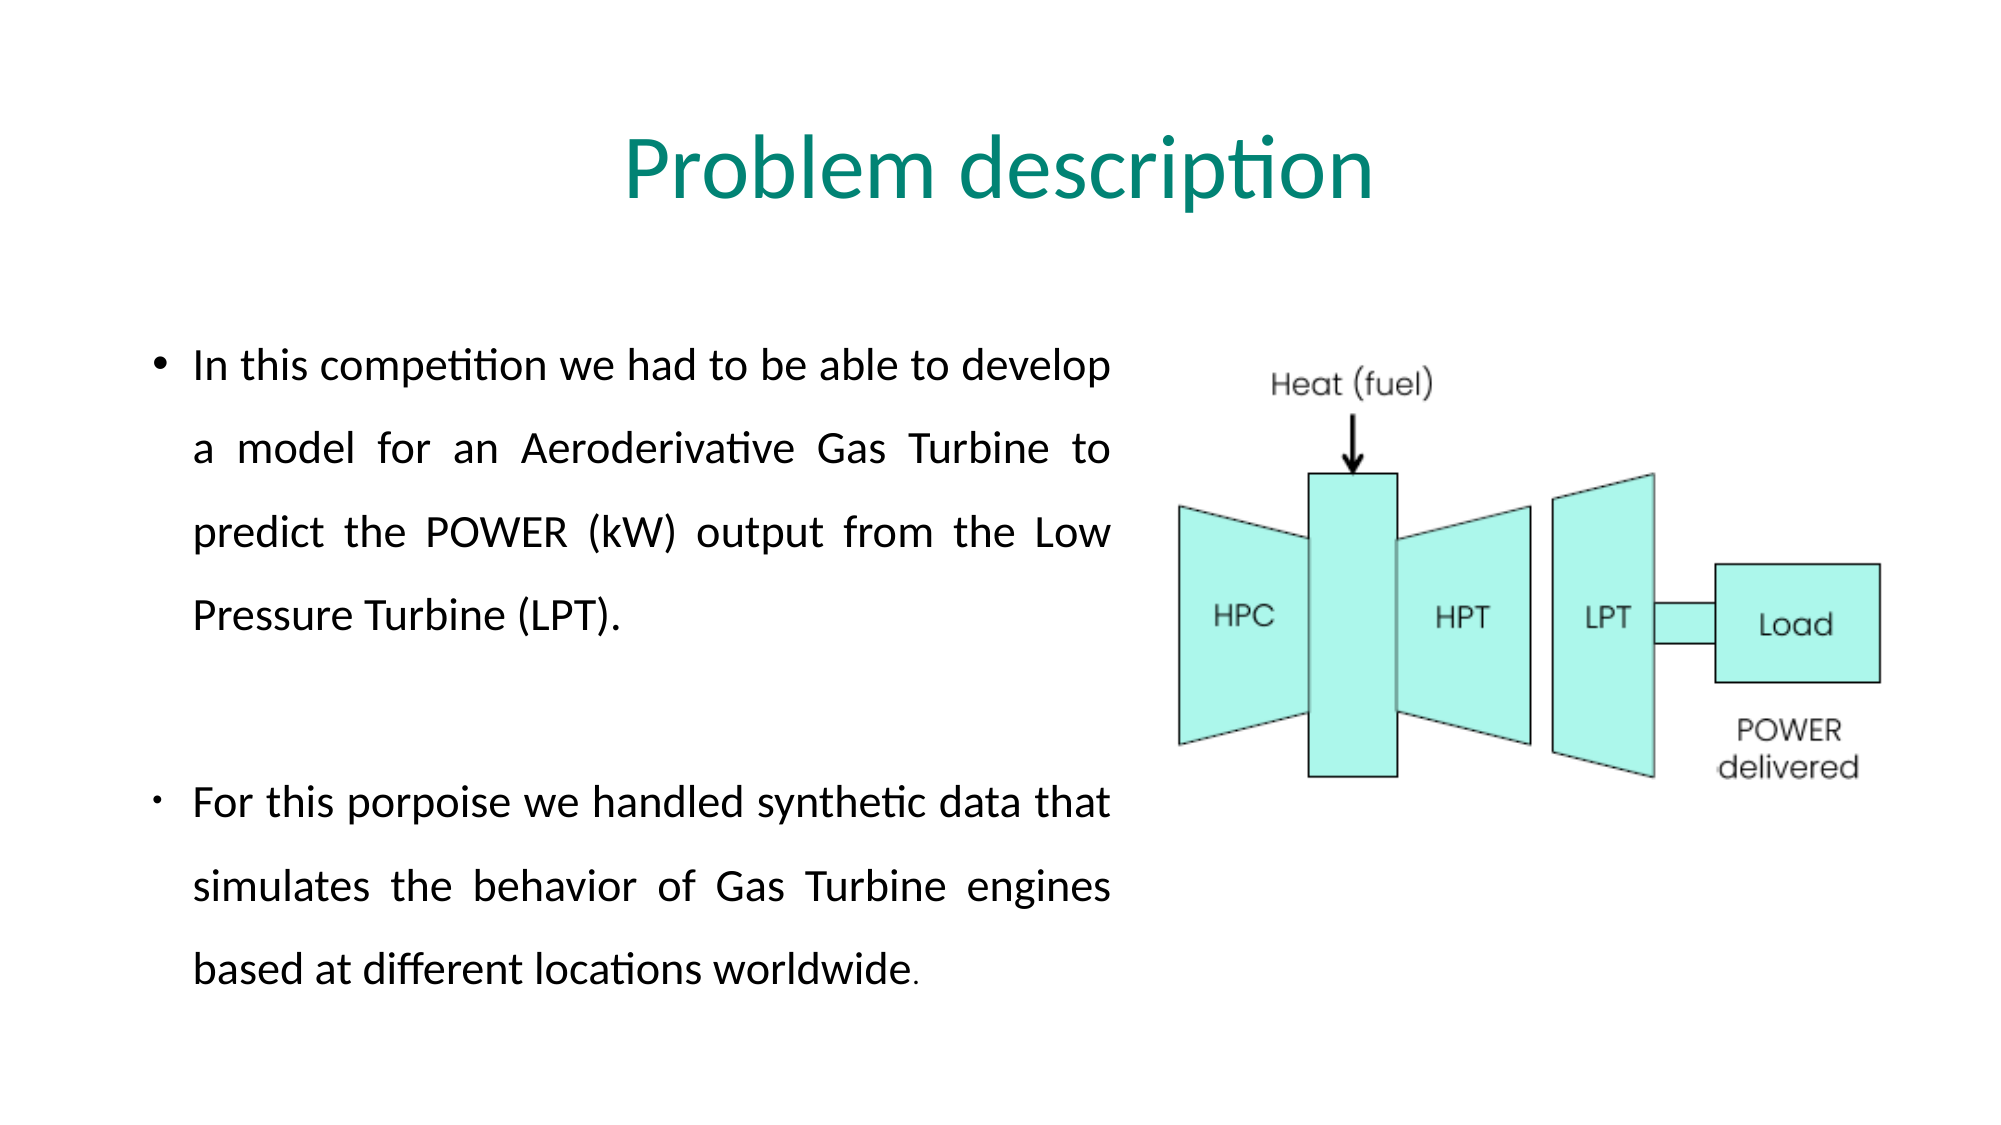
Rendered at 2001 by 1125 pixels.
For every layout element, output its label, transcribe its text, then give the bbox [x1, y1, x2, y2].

list In this competition we had to be able to develop a model for an Aeroderivative Gas Turbine to predict the POWER (kW) output from the Low Pressure Turbine (LPT). For this porpoise we handled synthetic data that simulates the behavior of Gas Turbine engines based at different locations worldwide. [137, 299, 1128, 1014]
picture [1077, 350, 1959, 804]
title Problem description [137, 59, 1863, 278]
